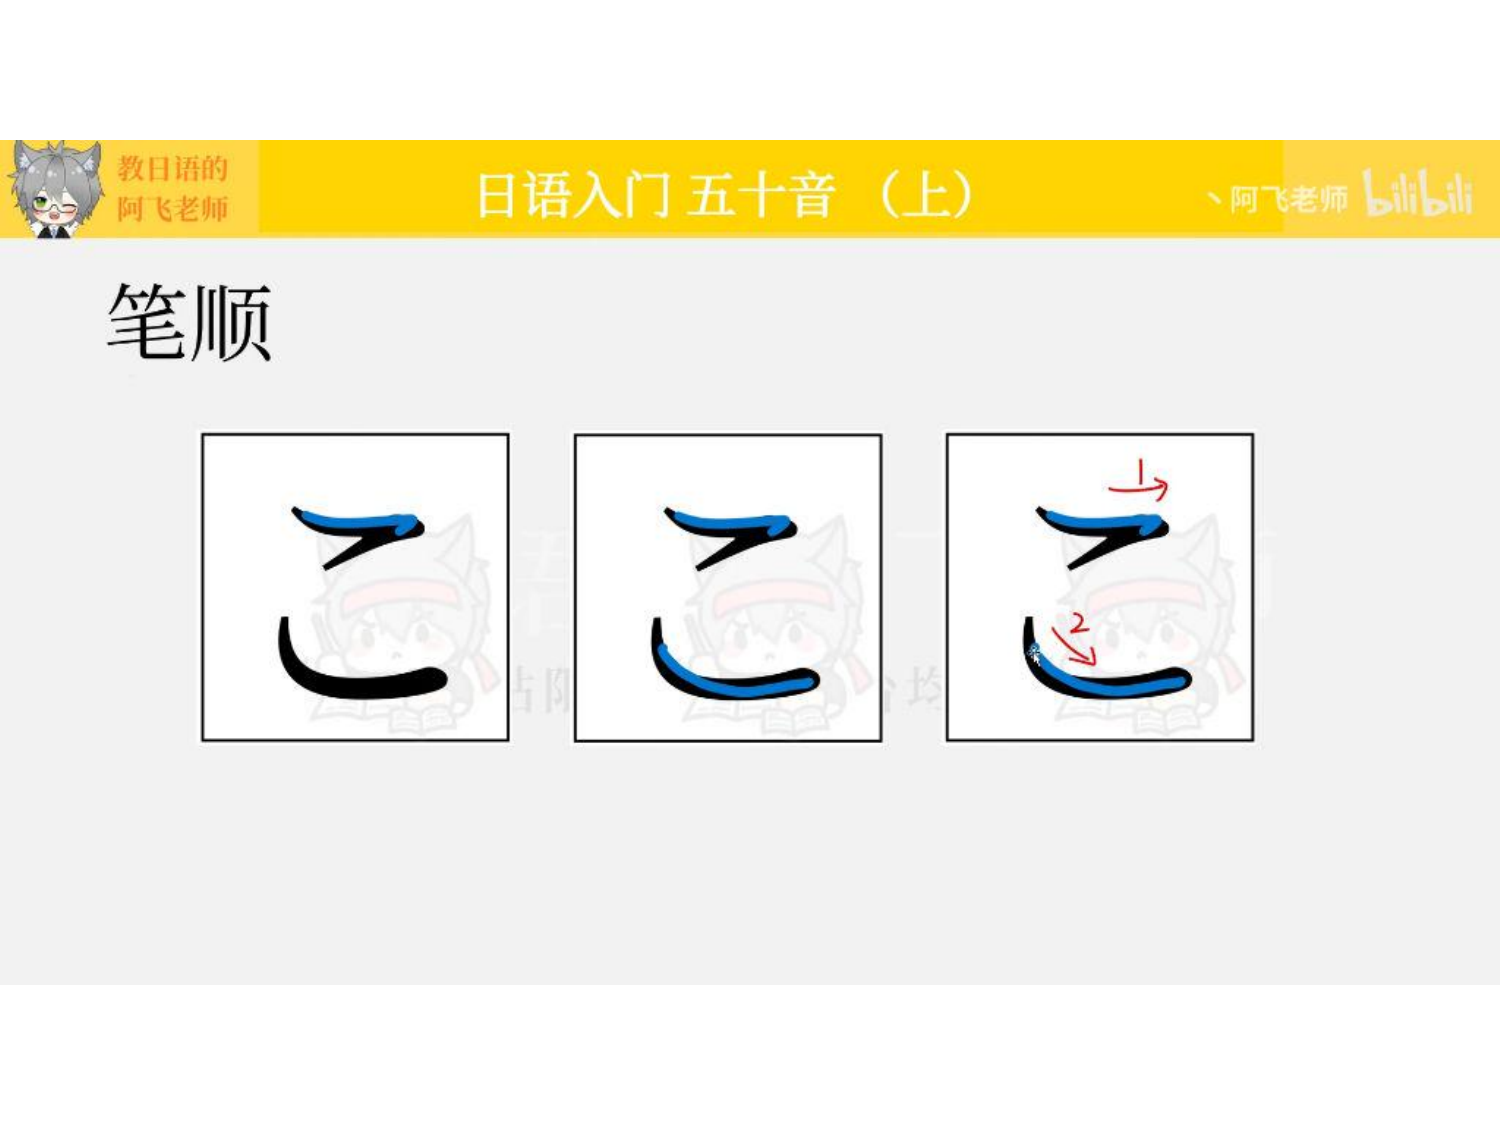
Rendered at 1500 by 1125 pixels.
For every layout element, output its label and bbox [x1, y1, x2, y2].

picture [0, 140, 1500, 985]
